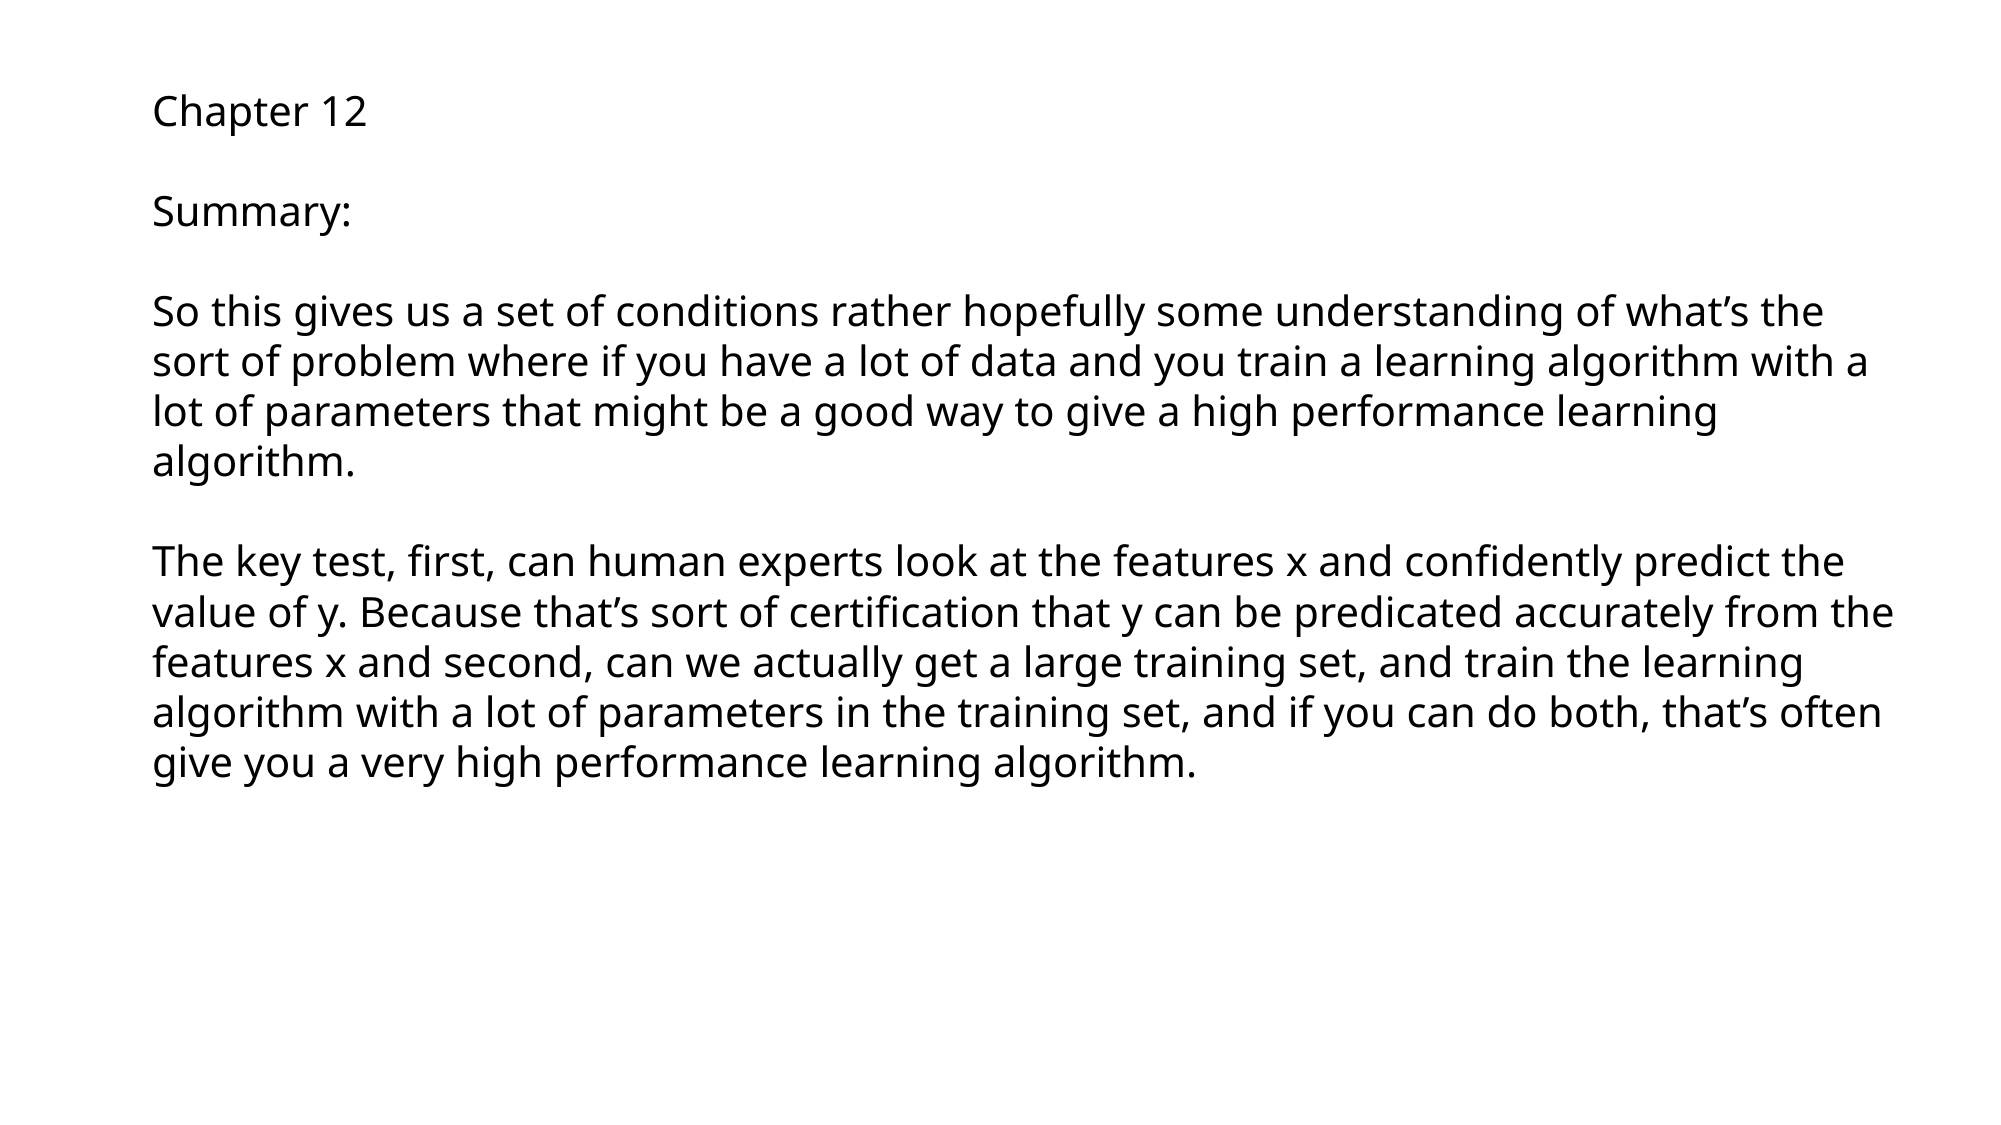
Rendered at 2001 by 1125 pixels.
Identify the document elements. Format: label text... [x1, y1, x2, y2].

text_box Chapter 12 Summary: So this gives us a set of conditions rather hopefully some understanding of what’s the sort of problem where if you have a lot of data and you train a learning algorithm with a lot of parameters that might be a good way to give a high performance learning algorithm. The key test, first, can human experts look at the features x and confidently predict the value of y. Because that’s sort of certification that y can be predicated accurately from the features x and second, can we actually get a large training set, and train the learning algorithm with a lot of parameters in the training set, and if you can do both, that’s often give you a very high performance learning algorithm. [137, 77, 1926, 793]
